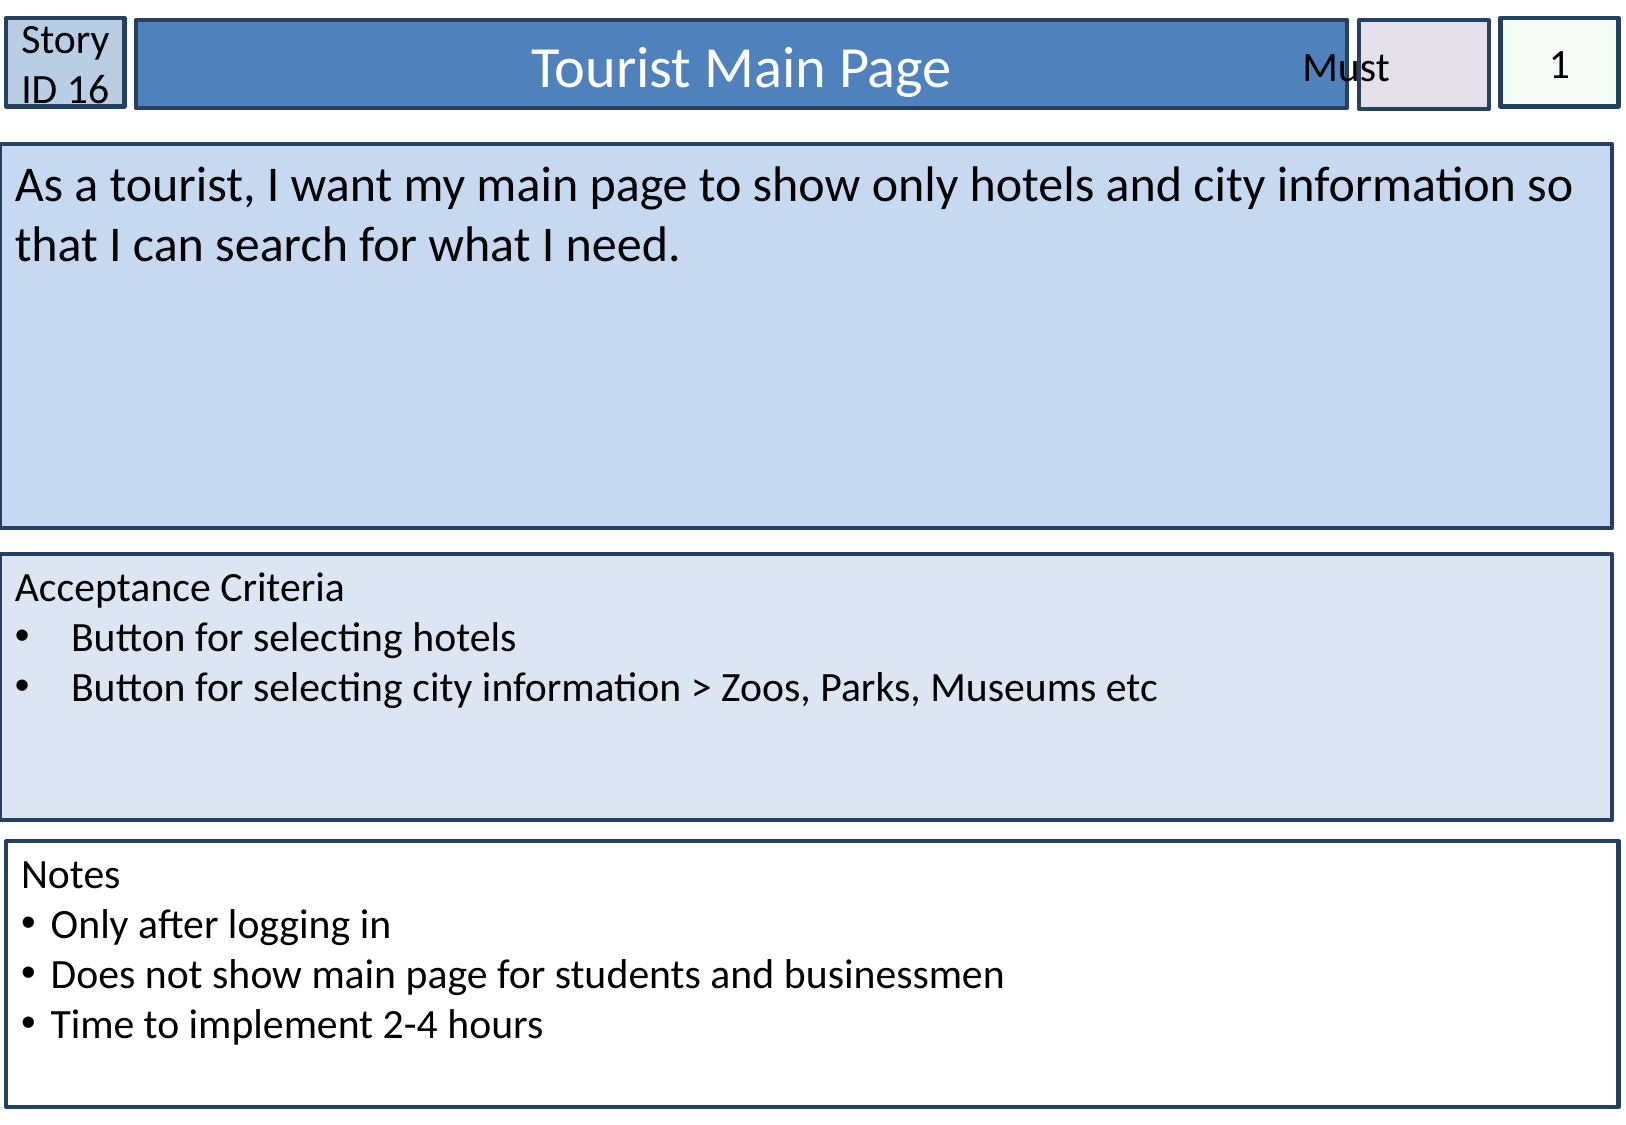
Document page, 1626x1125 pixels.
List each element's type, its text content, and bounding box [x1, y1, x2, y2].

text_box Story ID 16 [4, 16, 127, 109]
text_box 1 [1498, 16, 1621, 109]
text_box As a tourist, I want my main page to show only hotels and city information so that I can search for what I need. [0, 142, 1614, 530]
text_box Acceptance Criteria Button for selecting hotels Button for selecting city information > Zoos, Parks, Museums etc [0, 552, 1614, 822]
text_box Notes Only after logging in Does not show main page for students and businessmen Time to implement 2-4 hours [4, 839, 1621, 1109]
text_box Tourist Main Page [134, 18, 1349, 110]
text_box Must [1357, 18, 1491, 111]
